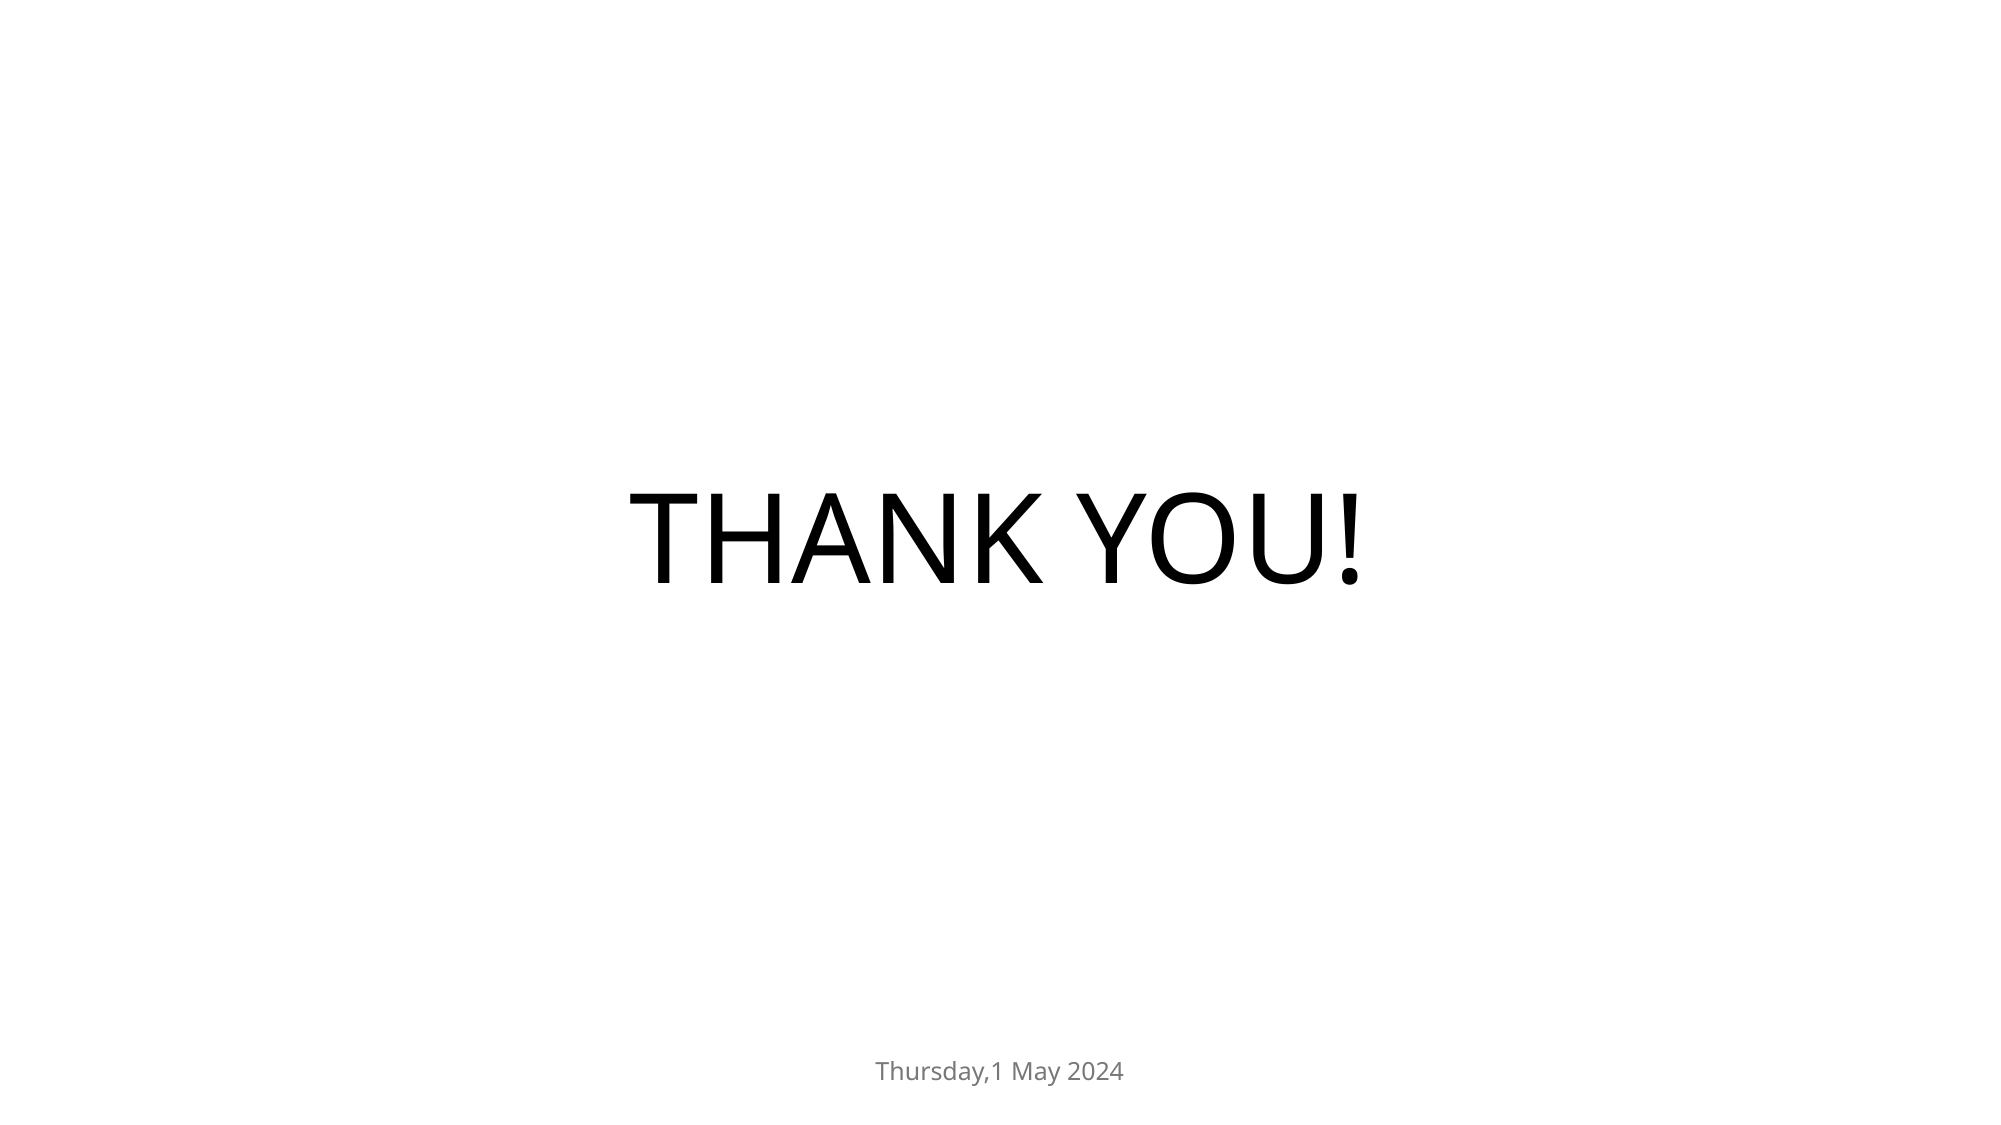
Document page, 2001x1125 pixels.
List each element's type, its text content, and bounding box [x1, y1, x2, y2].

title THANK YOU! [136, 345, 1862, 618]
footer Thursday,1 May 2024 [662, 1042, 1338, 1103]
